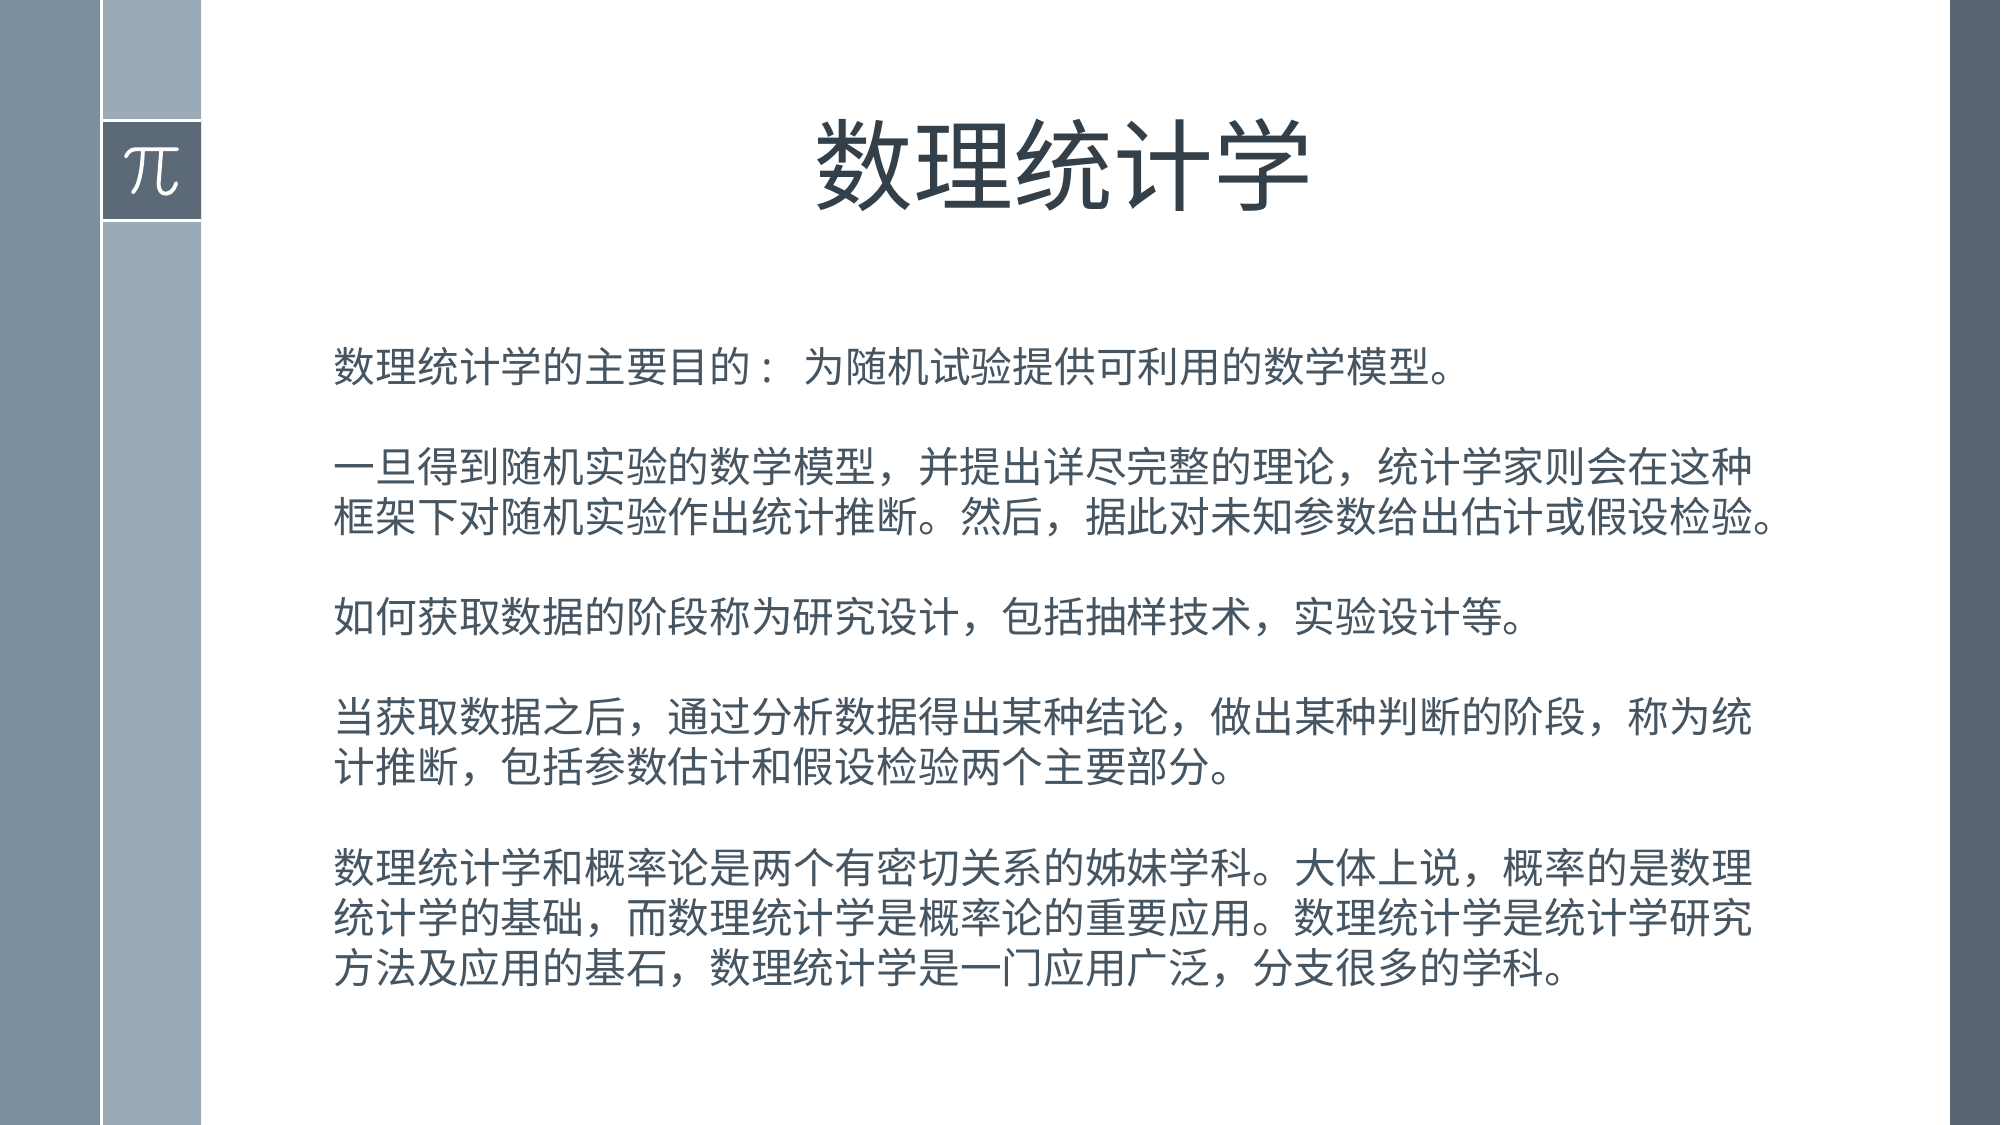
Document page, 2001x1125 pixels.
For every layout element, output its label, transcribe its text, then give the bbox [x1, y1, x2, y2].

title 数理统计学 [261, 29, 1867, 233]
text_box 数理统计学的主要目的: 为随机试验提供可利用的数学模型。 一旦得到随机实验的数学模型，并提出详尽完整的理论，统计学家则会在这种框架下对随机实验作出统计推断。然后，据此对未知参数给出估计或假设检验。 如何获取数据的阶段称为研究设计，包括抽样技术，实验设计等。 当获取数据之后，通过分析数据得出某种结论，做出某种判断的阶段，称为统计推断，包括参数估计和假设检验两个主要部分。 数理统计学和概率论是两个有密切关系的姊妹学科。大体上说，概率的是数理统计学的基础，而数理统计学是概率论的重要应用。数理统计学是统计学研究方法及应用的基石，数理统计学是一门应用广泛，分支很多的学科。 [319, 333, 1771, 999]
